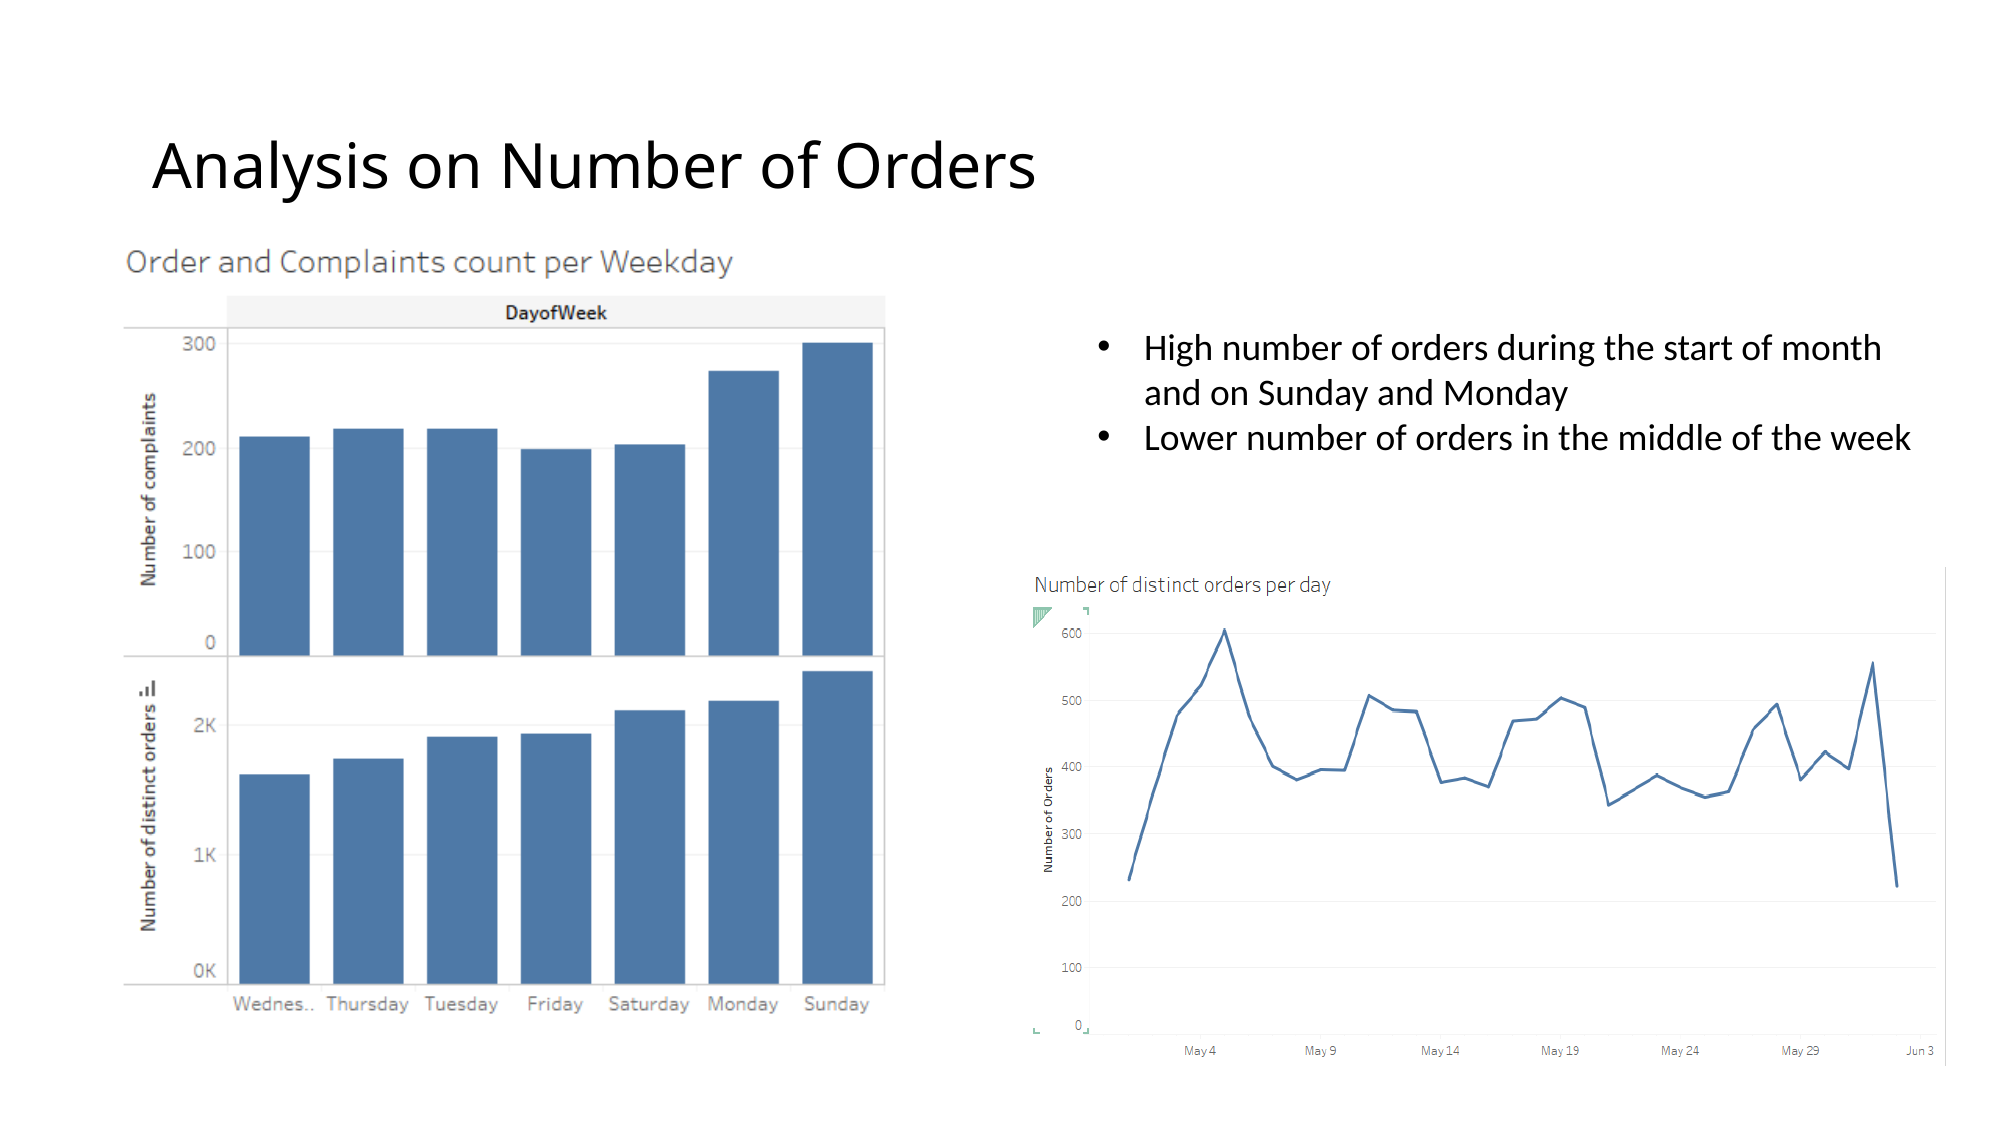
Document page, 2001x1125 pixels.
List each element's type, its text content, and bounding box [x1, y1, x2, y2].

picture [113, 232, 970, 1031]
picture [1030, 567, 1946, 1066]
text_box High number of orders during the start of month and on Sunday and Monday Lower number of orders in the middle of the week [1082, 315, 1939, 466]
title Analysis on Number of Orders [137, 59, 1863, 278]
